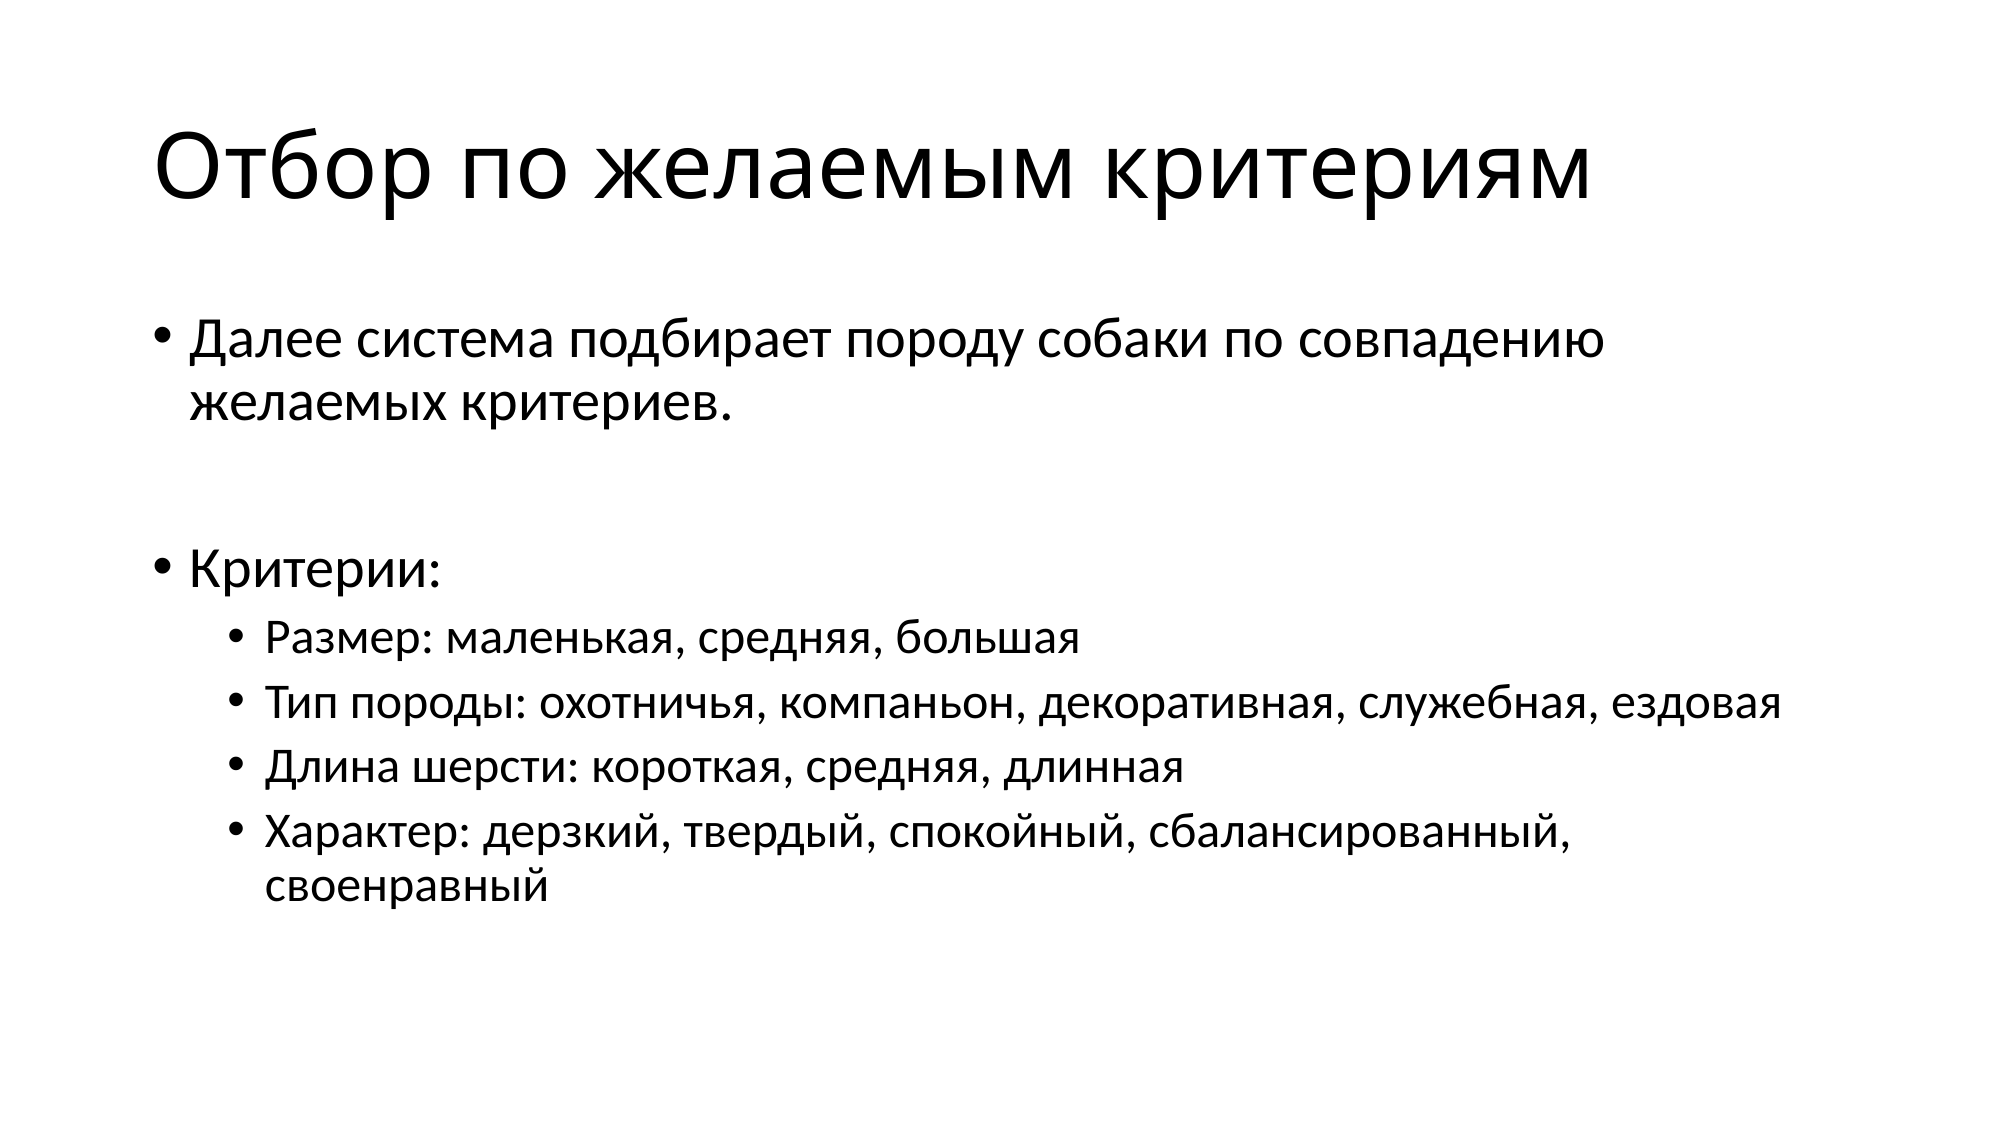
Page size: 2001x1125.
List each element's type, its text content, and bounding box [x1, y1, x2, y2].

list Далее система подбирает породу собаки по совпадению желаемых критериев. Критерии: Размер: маленькая, средняя, большая Тип породы: охотничья, компаньон, декоративная, служебная, ездовая Длина шерсти: короткая, средняя, длинная Характер: дерзкий, твердый, спокойный, сбалансированный, своенравный [137, 299, 1863, 1014]
title Отбор по желаемым критериям [137, 59, 1863, 278]
